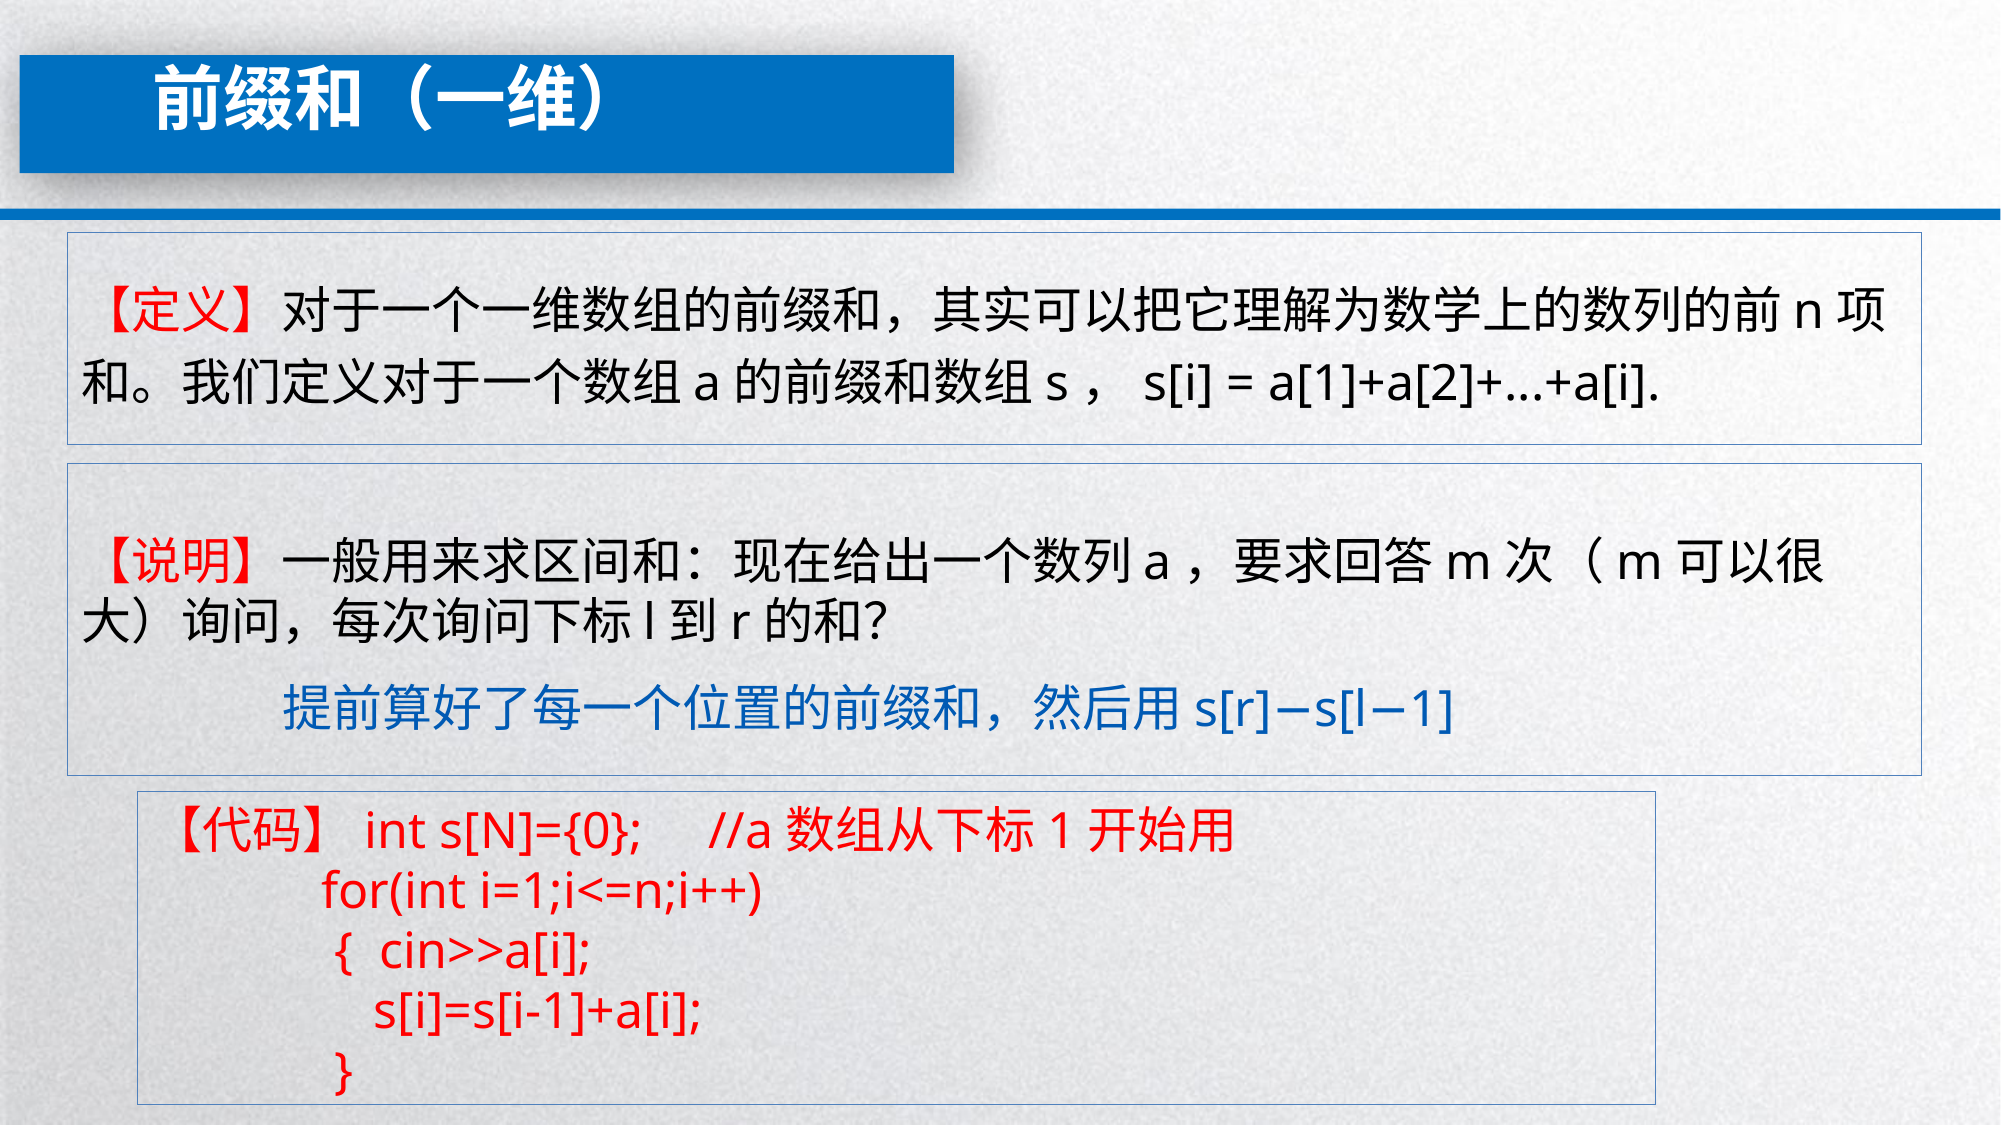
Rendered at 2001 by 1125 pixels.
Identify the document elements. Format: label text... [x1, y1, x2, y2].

text_box 【说明】一般用来求区间和：现在给出一个数列a，要求回答m次（m可以很大）询问，每次询问下标l到r的和？ [67, 463, 1922, 776]
picture [0, 0, 2001, 208]
text_box 前缀和（一维） [137, 40, 711, 153]
text_box 提前算好了每一个位置的前缀和，然后用s[r]−s[l−1] [267, 668, 1633, 744]
picture [0, 220, 2001, 1125]
text_box 【定义】对于一个一维数组的前缀和，其实可以把它理解为数学上的数列的前n项和。我们定义对于一个数组a的前缀和数组s，s[i] = a[1]+a[2]+...+a[i]. [67, 232, 1922, 445]
text_box 【代码】int s[N]={0}; //a数组从下标1开始用 for(int i=1;i<=n;i++) { cin>>a[i]; s[i]=s[i-1]+a[i]; } [137, 791, 1656, 1105]
